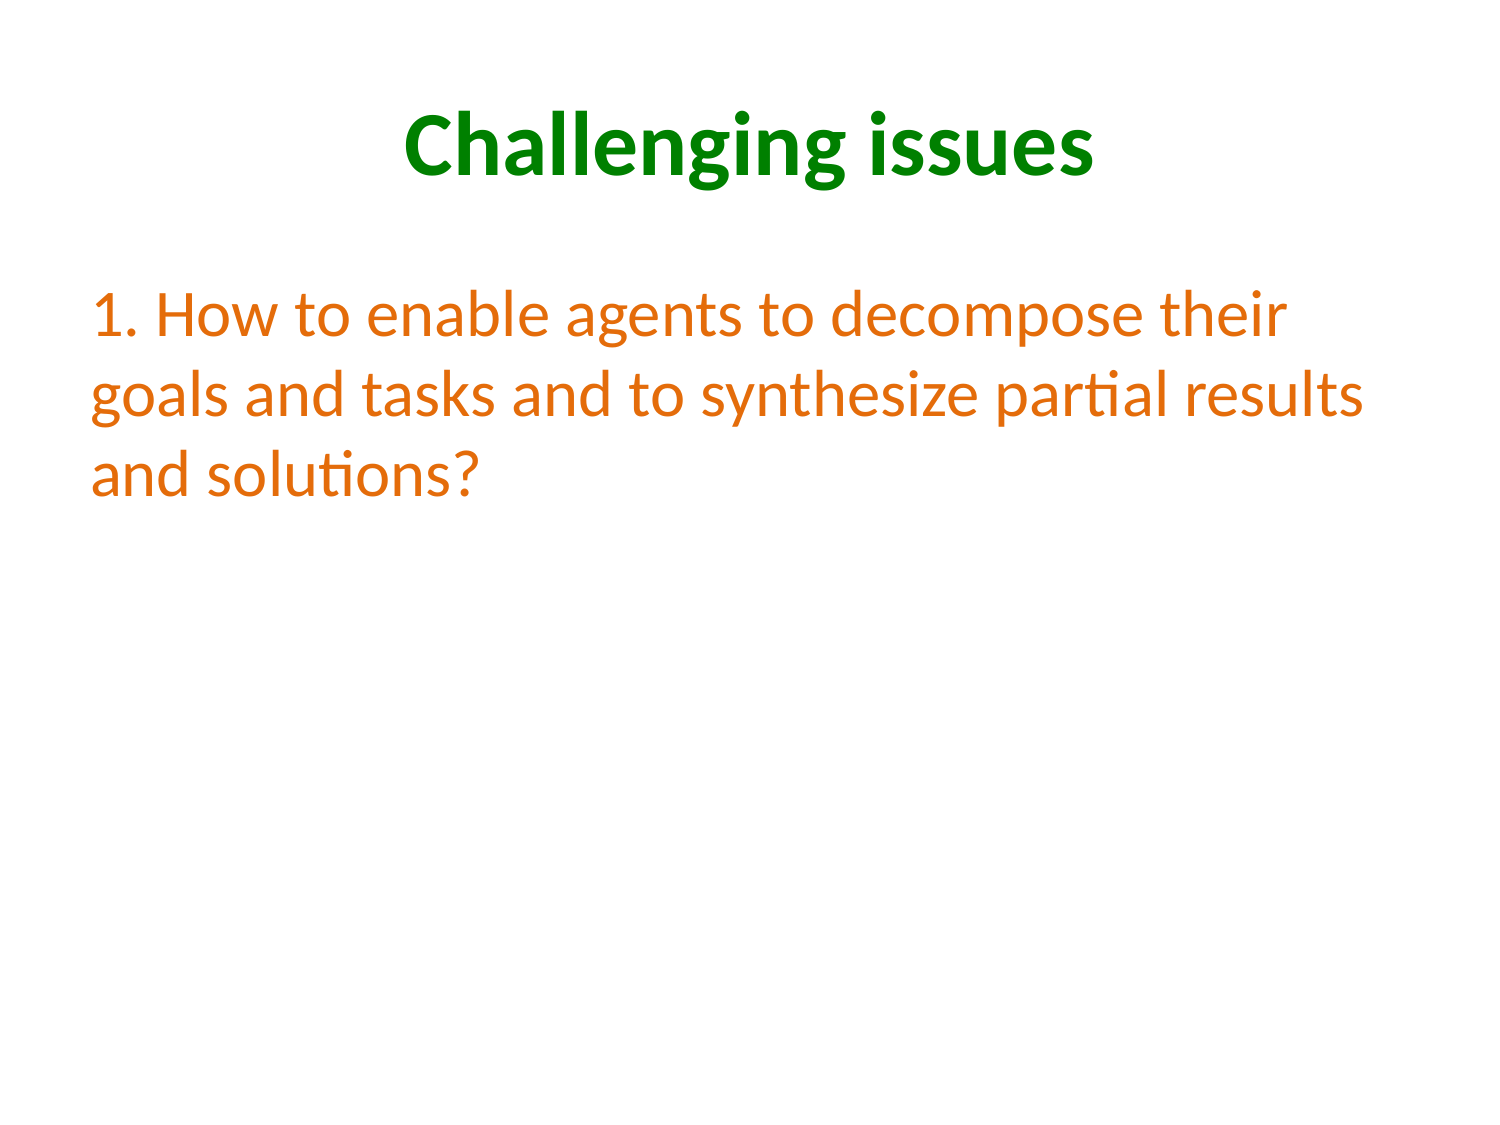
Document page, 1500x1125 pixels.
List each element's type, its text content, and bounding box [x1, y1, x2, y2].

title Challenging issues [75, 45, 1425, 233]
list 1. How to enable agents to decompose their goals and tasks and to synthesize partial results and solutions? [75, 262, 1425, 1005]
